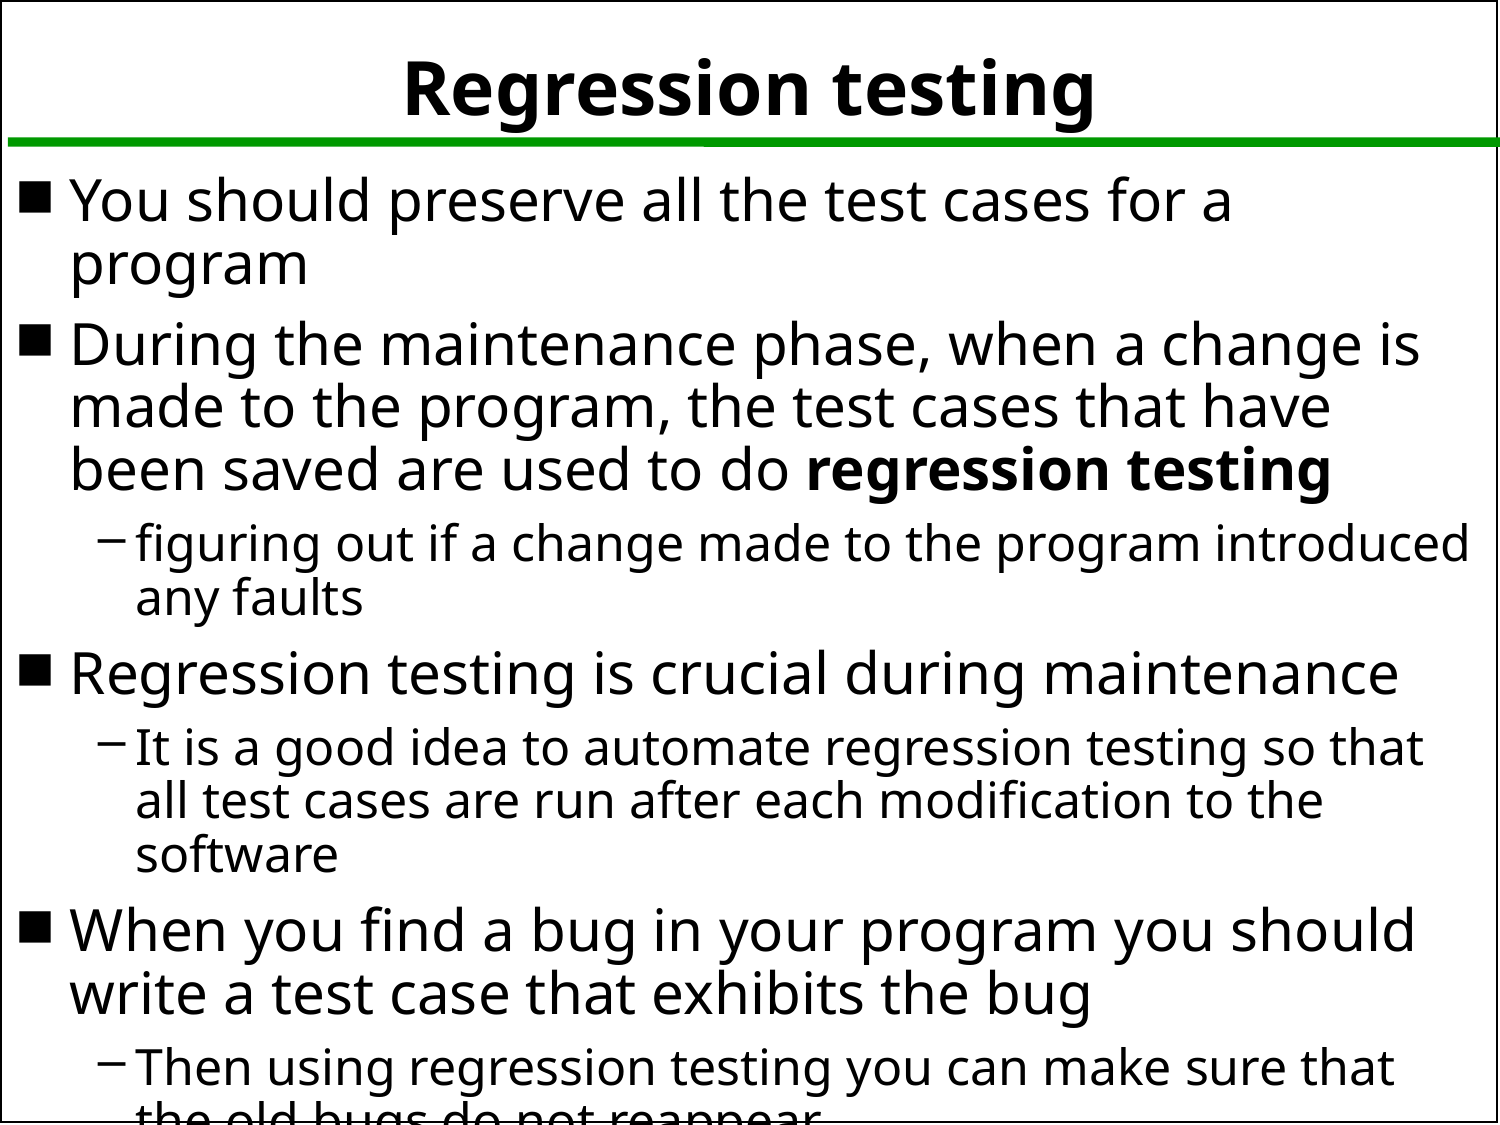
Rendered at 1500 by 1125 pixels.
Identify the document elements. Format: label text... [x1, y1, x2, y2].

list You should preserve all the test cases for a program During the maintenance phase, when a change is made to the program, the test cases that have been saved are used to do regression testing figuring out if a change made to the program introduced any faults Regression testing is crucial during maintenance It is a good idea to automate regression testing so that all test cases are run after each modification to the software When you find a bug in your program you should write a test case that exhibits the bug Then using regression testing you can make sure that the old bugs do not reappear [7, 163, 1493, 1080]
title Regression testing [7, 15, 1493, 163]
